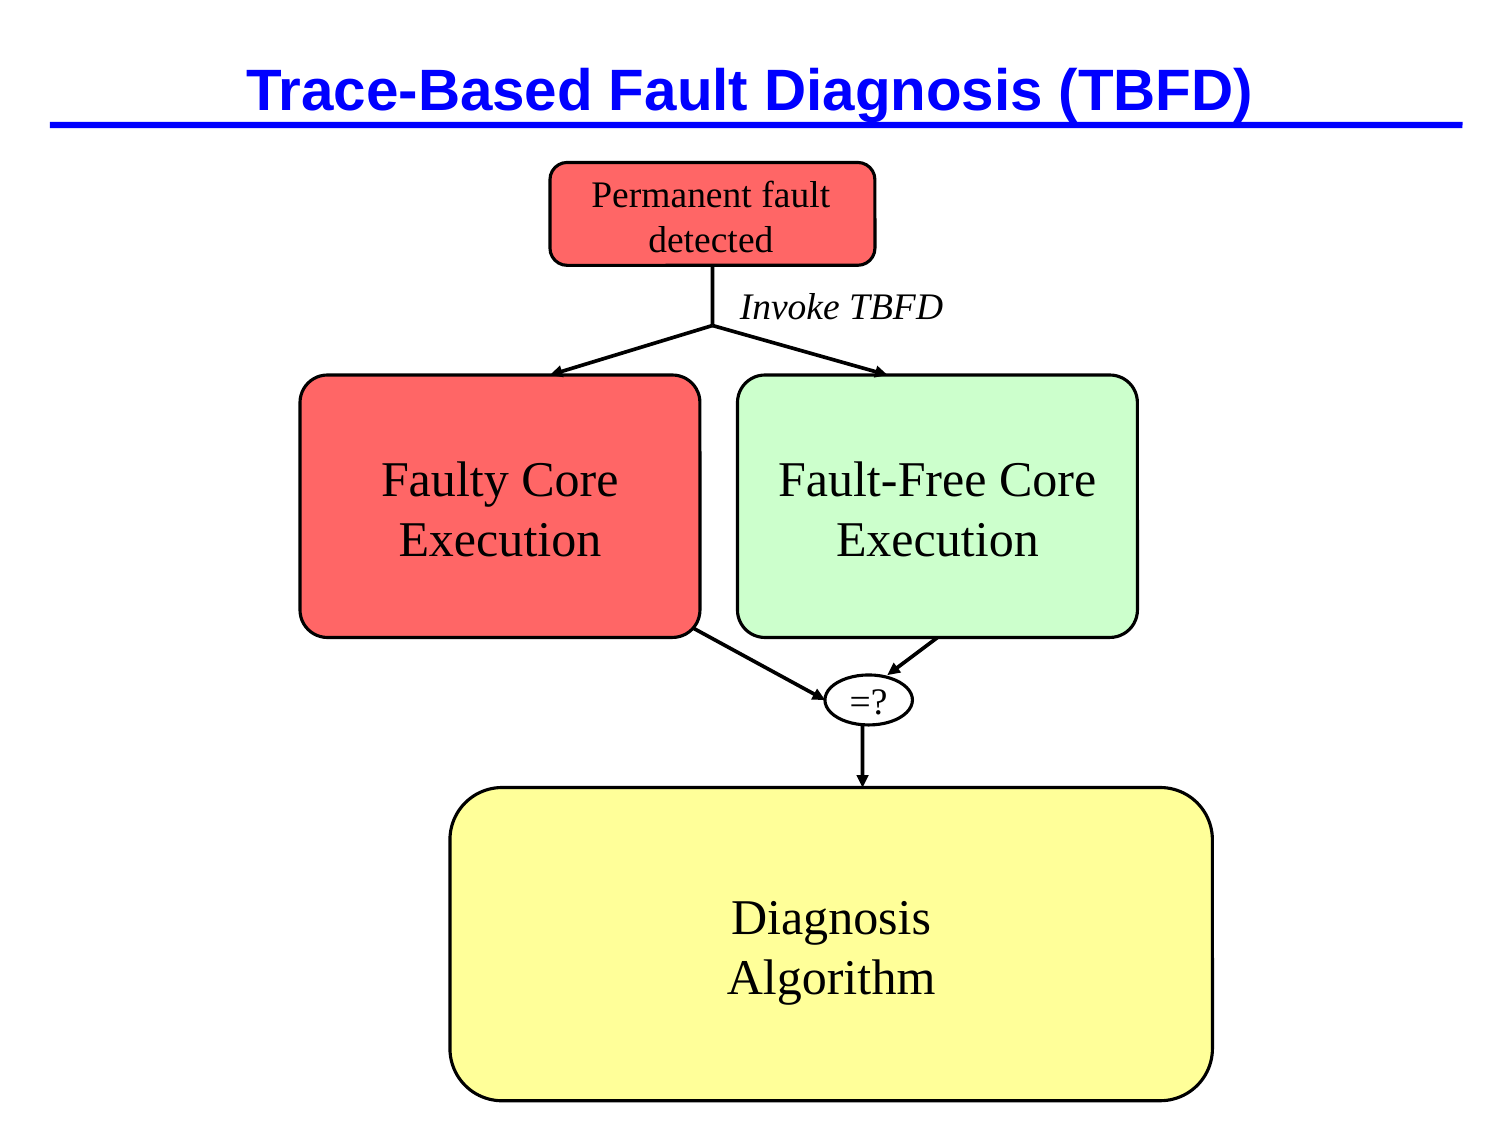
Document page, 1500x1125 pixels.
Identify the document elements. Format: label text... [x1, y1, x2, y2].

text_box [549, 325, 712, 378]
text_box [549, 164, 559, 264]
text_box Permanent fault detected [559, 162, 863, 268]
text_box [887, 637, 938, 676]
text_box [856, 724, 869, 788]
text_box Invoke TBFD [725, 274, 1063, 335]
text_box [694, 628, 825, 700]
text_box =? [824, 674, 913, 725]
text_box [863, 163, 875, 265]
text_box Fault-Free Core Execution [737, 375, 1138, 638]
text_box Faulty Core Execution [300, 375, 700, 638]
text_box Diagnosis Algorithm [449, 787, 1213, 1101]
title Trace-Based Fault Diagnosis (TBFD) [0, 24, 1500, 151]
text_box [745, 335, 888, 378]
